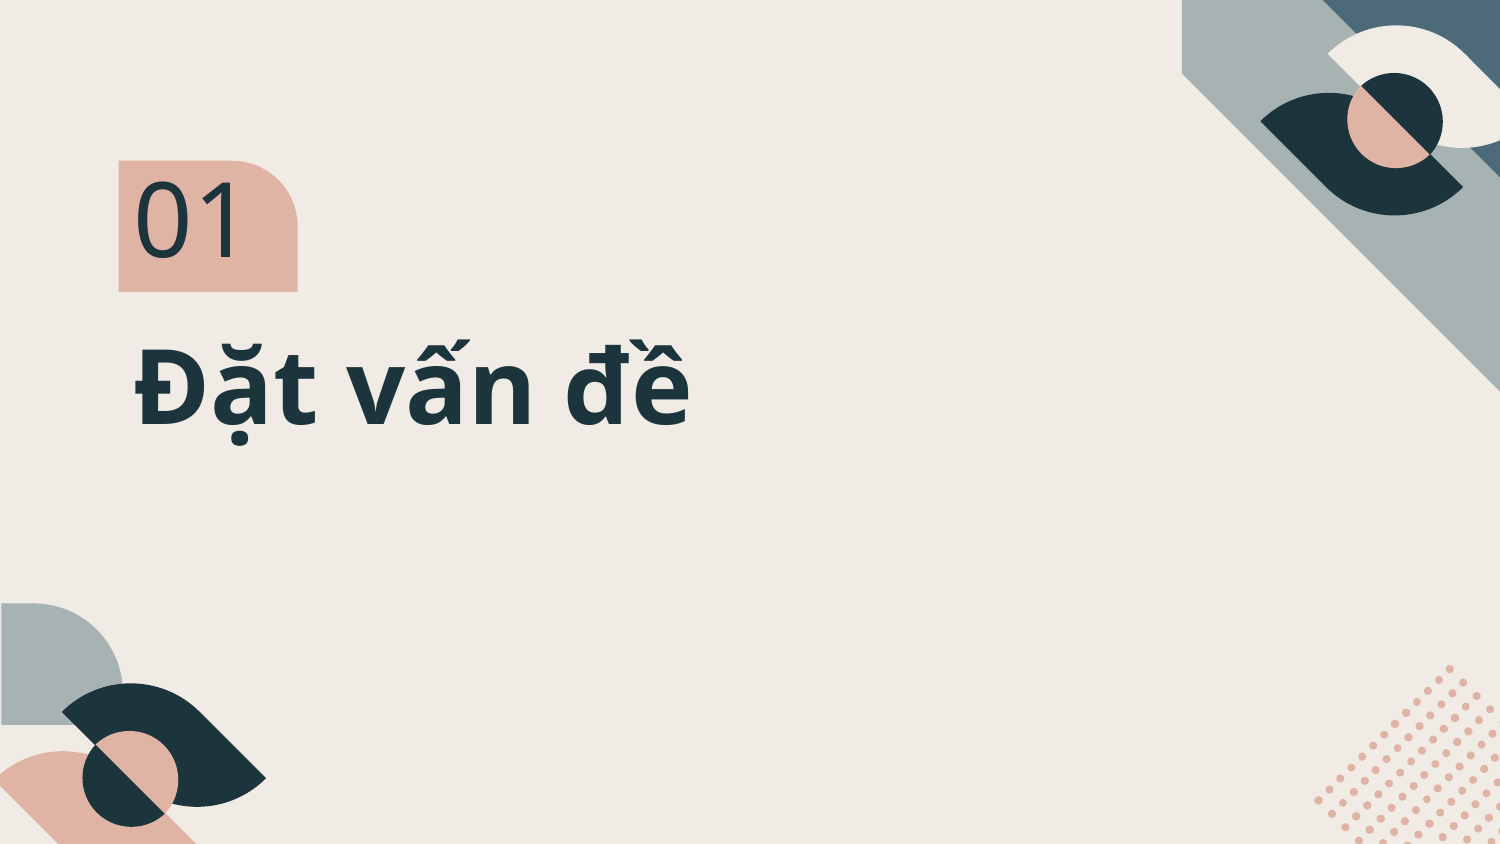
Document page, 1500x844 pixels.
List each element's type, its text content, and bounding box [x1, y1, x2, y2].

list 01 [118, 159, 303, 267]
text_box [116, 158, 300, 295]
title Đặt vấn đề [118, 323, 1248, 455]
